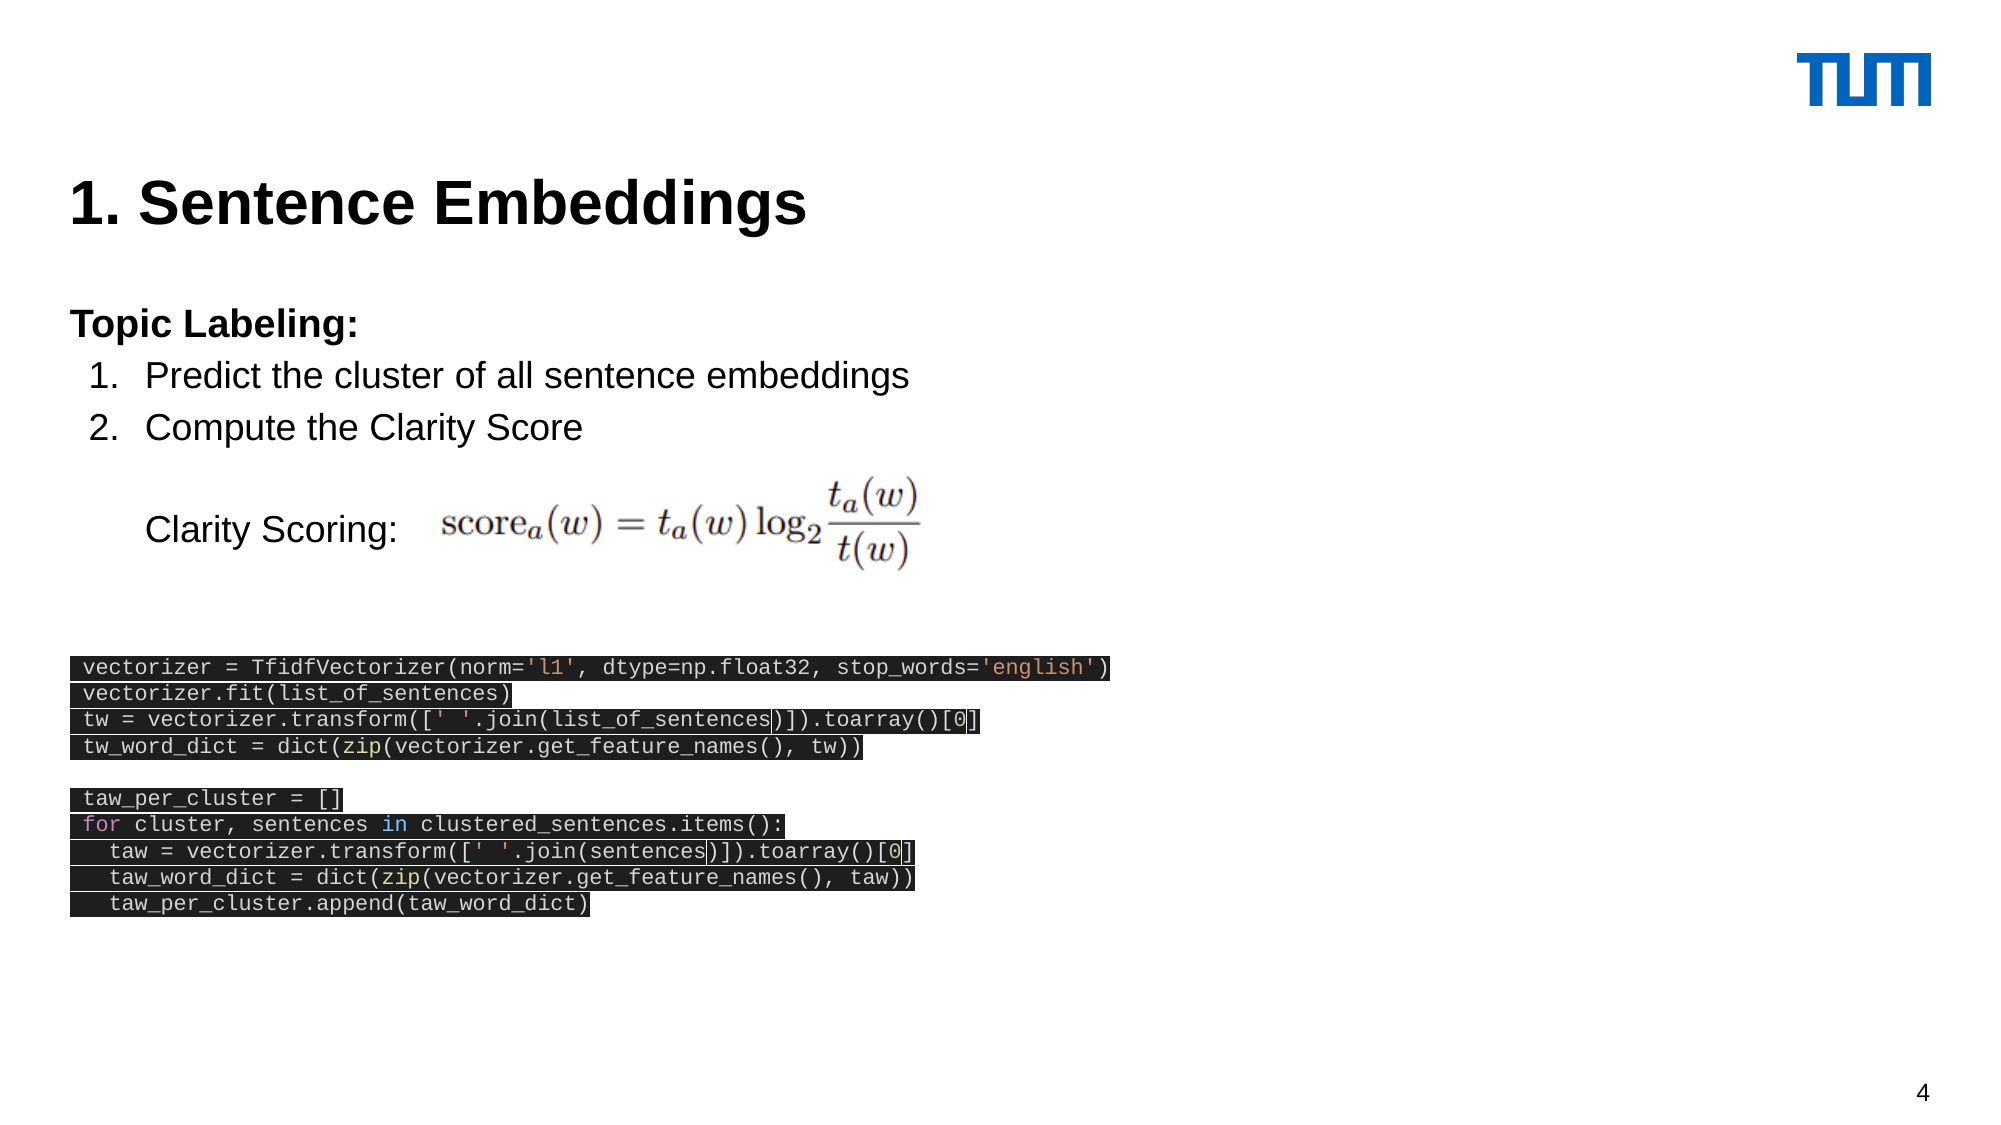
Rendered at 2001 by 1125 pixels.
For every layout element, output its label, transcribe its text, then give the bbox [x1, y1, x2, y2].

text_box Topic Labeling: Predict the cluster of all sentence embeddings Compute the Clarity Score Clarity Scoring: vectorizer = TfidfVectorizer(norm='l1', dtype=np.float32, stop_words='english') vectorizer.fit(list_of_sentences) tw = vectorizer.transform([' '.join(list_of_sentences)]).toarray()[0] tw_word_dict = dict(zip(vectorizer.get_feature_names(), tw)) taw_per_cluster = [] for cluster, sentences in clustered_sentences.items(): taw = vectorizer.transform([' '.join(sentences)]).toarray()[0] taw_word_dict = dict(zip(vectorizer.get_feature_names(), taw)) taw_per_cluster.append(taw_word_dict) [69, 291, 1817, 1062]
text_box ‹#› [1481, 1061, 1931, 1122]
picture [429, 469, 932, 578]
picture [1797, 53, 1931, 106]
text_box 1. Sentence Embeddings [69, 157, 1931, 226]
